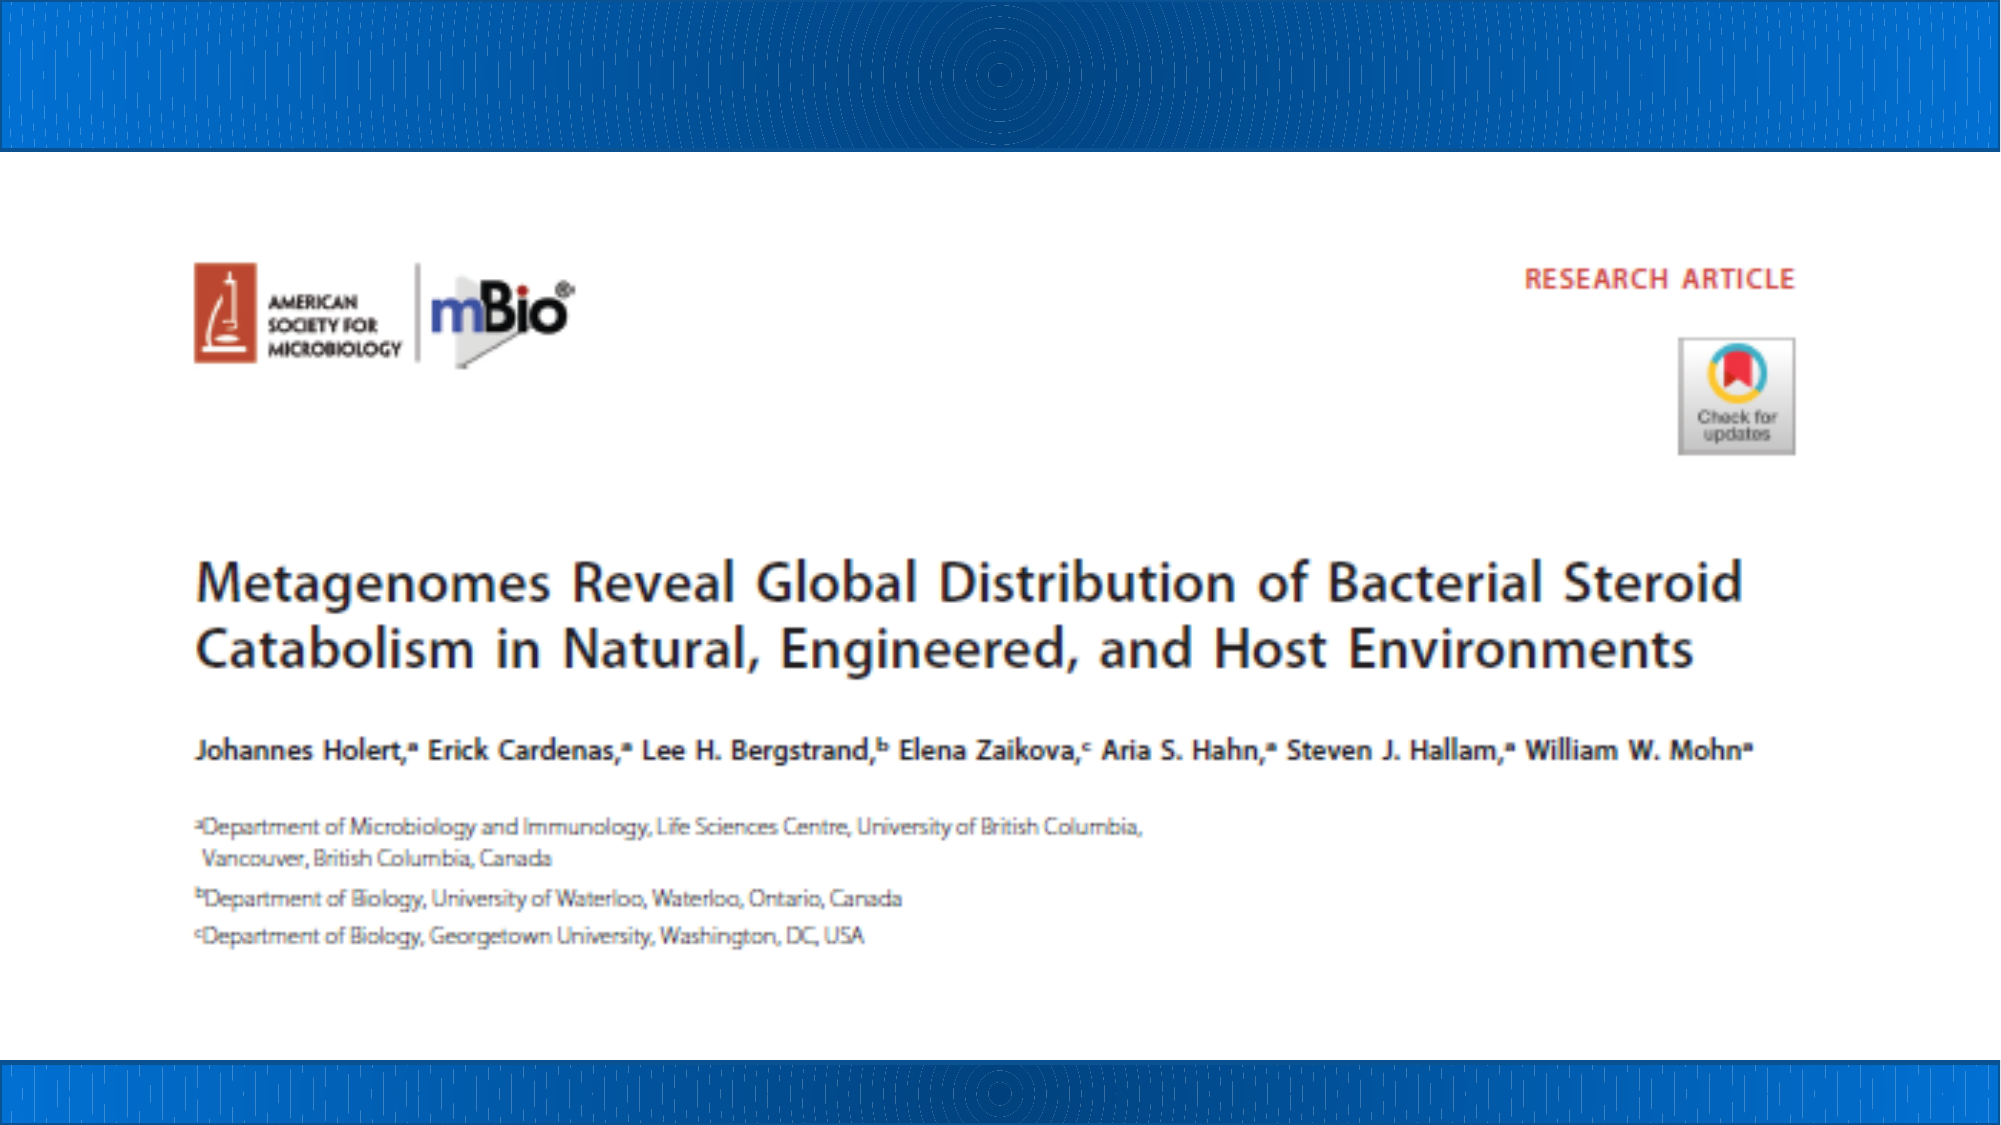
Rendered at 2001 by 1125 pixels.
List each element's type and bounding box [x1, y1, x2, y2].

picture [155, 212, 1845, 980]
